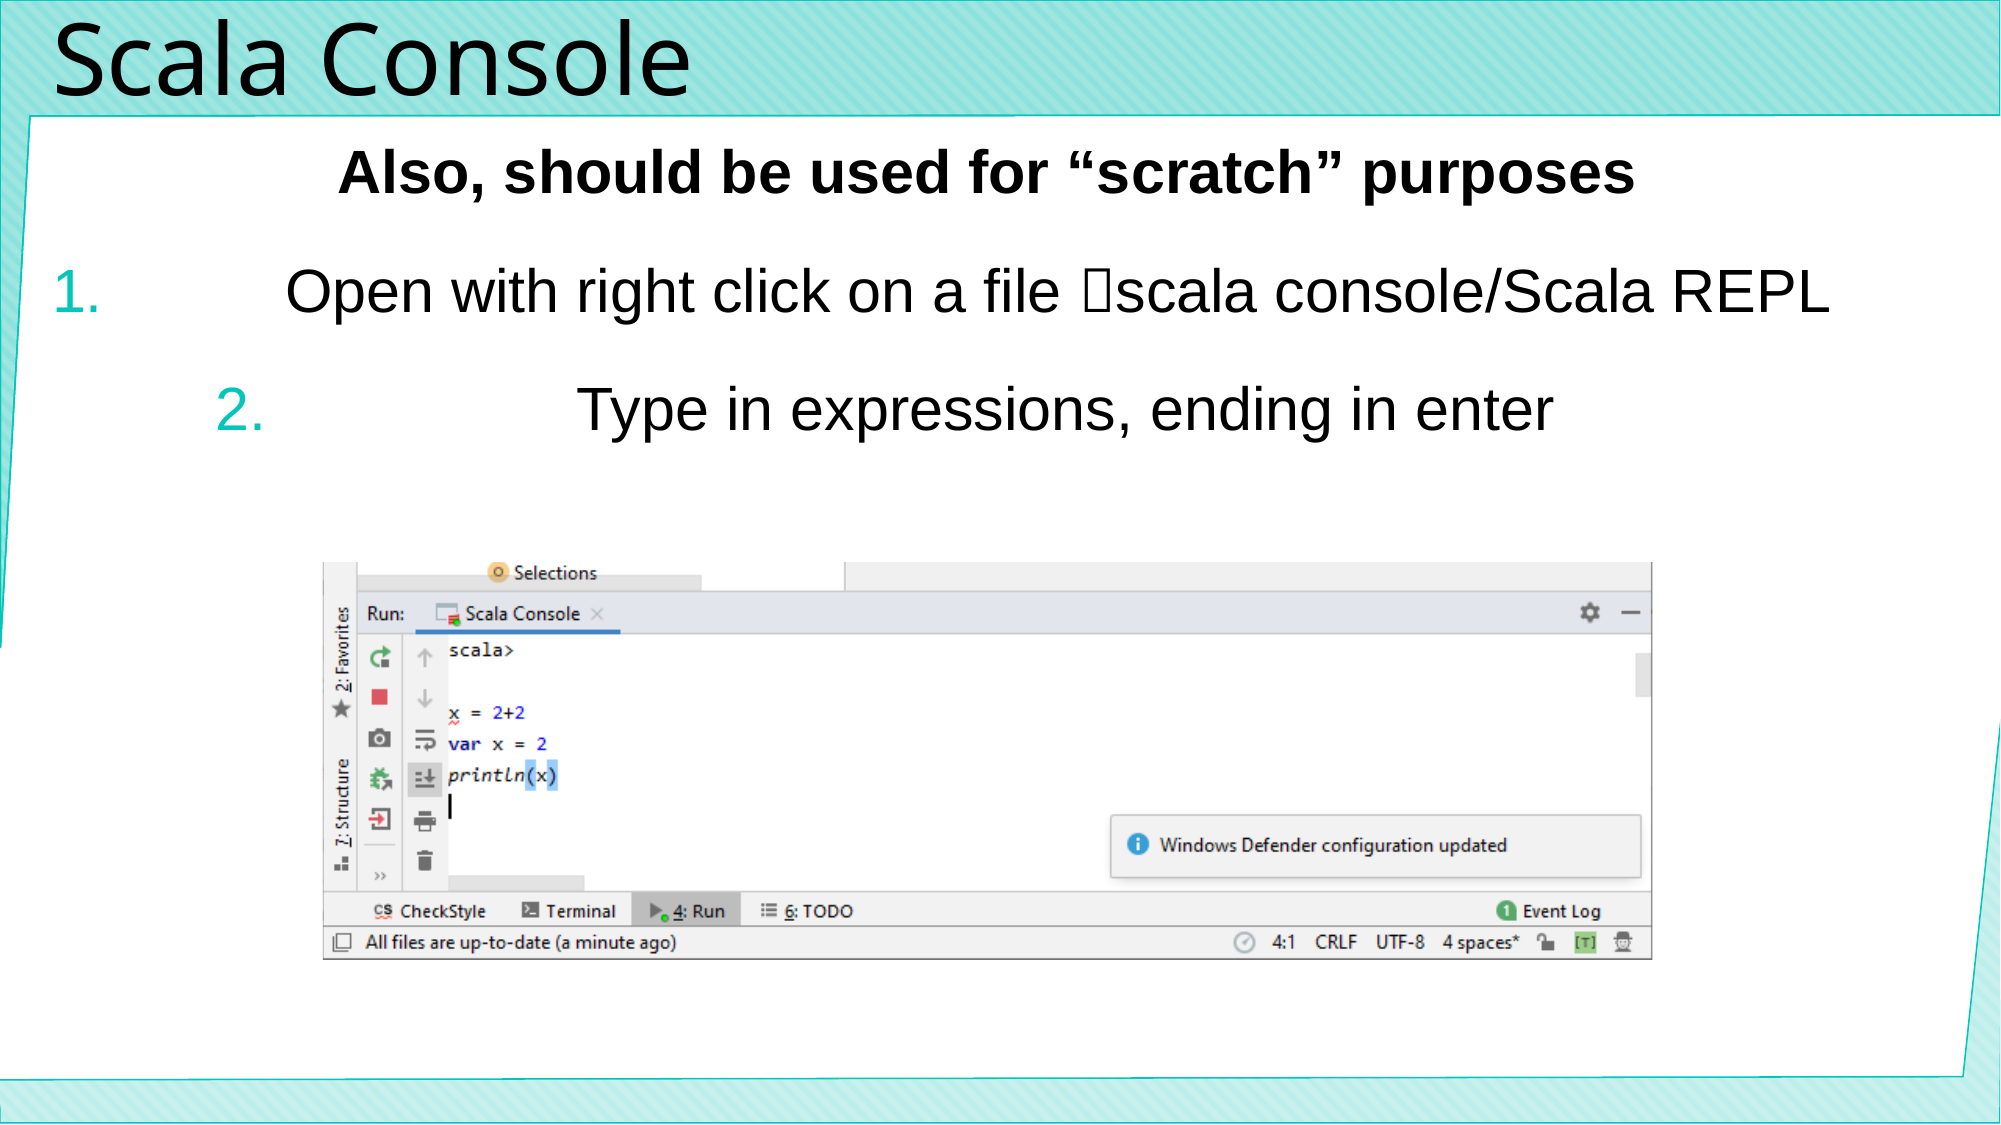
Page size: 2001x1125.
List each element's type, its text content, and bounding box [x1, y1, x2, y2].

picture [322, 562, 1653, 960]
list Also, should be used for “scratch” purposes Open with right click on a file scala console/Scala REPL Type in expressions, ending in enter [37, 124, 1939, 1059]
title Scala Console [37, 6, 1939, 106]
